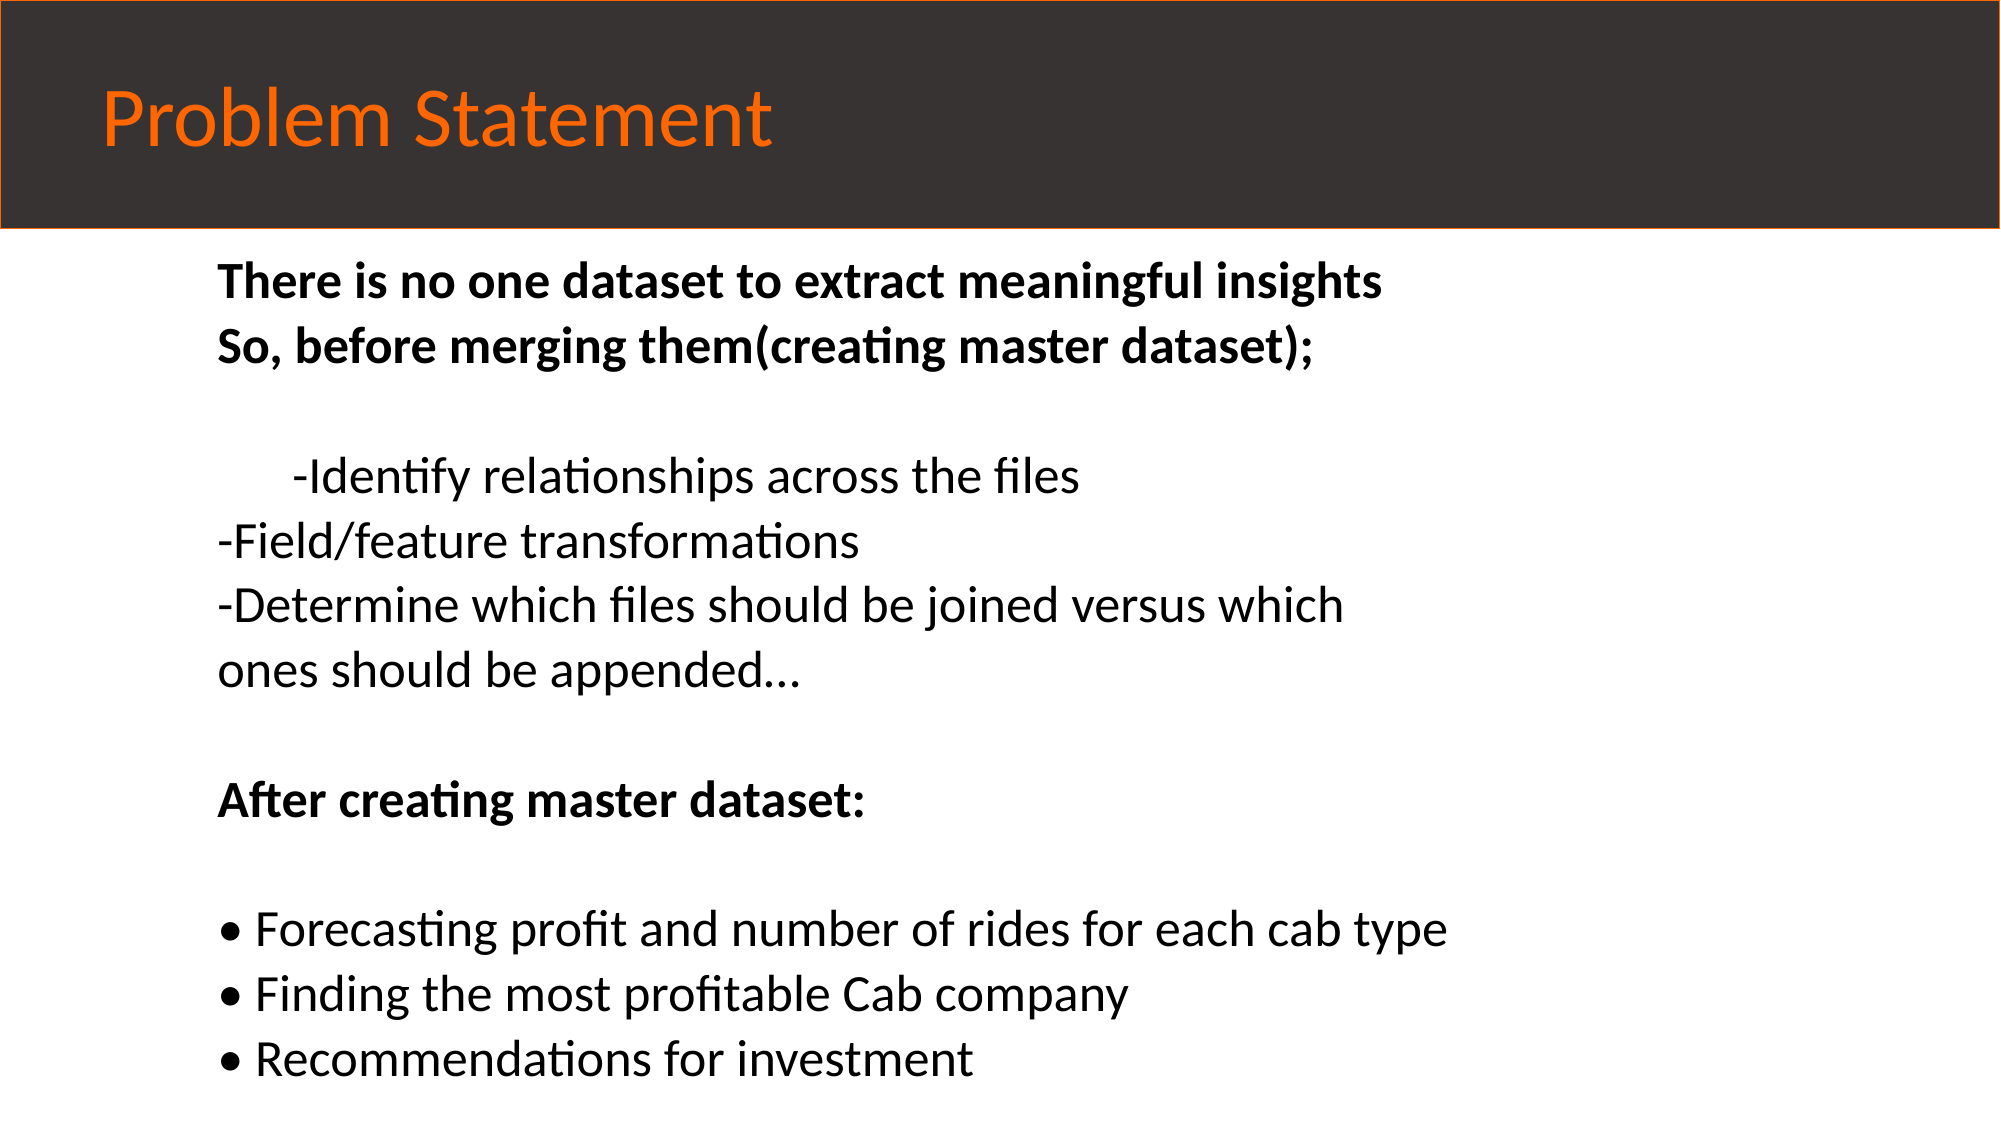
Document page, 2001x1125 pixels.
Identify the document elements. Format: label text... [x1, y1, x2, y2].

list There is no one dataset to extract meaningful insights So, before merging them(creating master dataset); -Identify relationships across the files -Field/feature transformations -Determine which files should be joined versus which ones should be appended… After creating master dataset: • Forecasting profit and number of rides for each cab type • Finding the most profitable Cab company • Recommendations for investment [127, 256, 1925, 1042]
text_box Problem Statement [86, 45, 1364, 179]
text_box [0, 0, 2000, 229]
